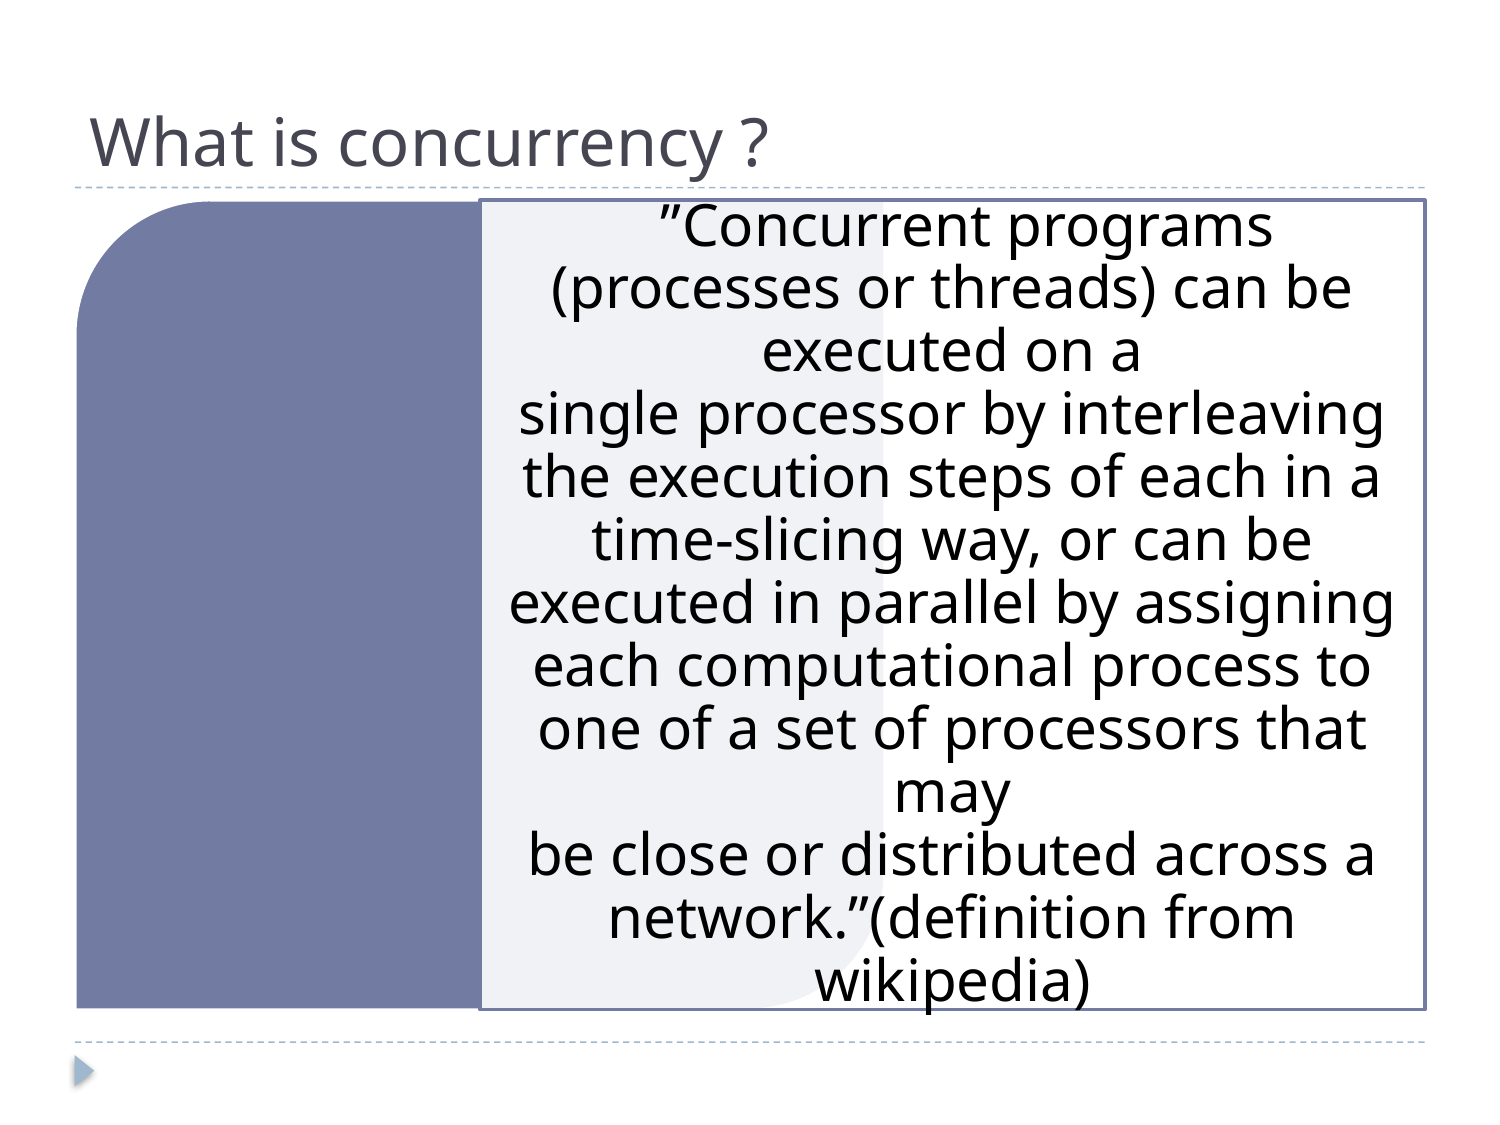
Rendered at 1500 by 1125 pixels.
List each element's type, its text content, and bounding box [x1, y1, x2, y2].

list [74, 199, 1426, 1011]
title What is concurrency ? [75, 24, 1425, 188]
